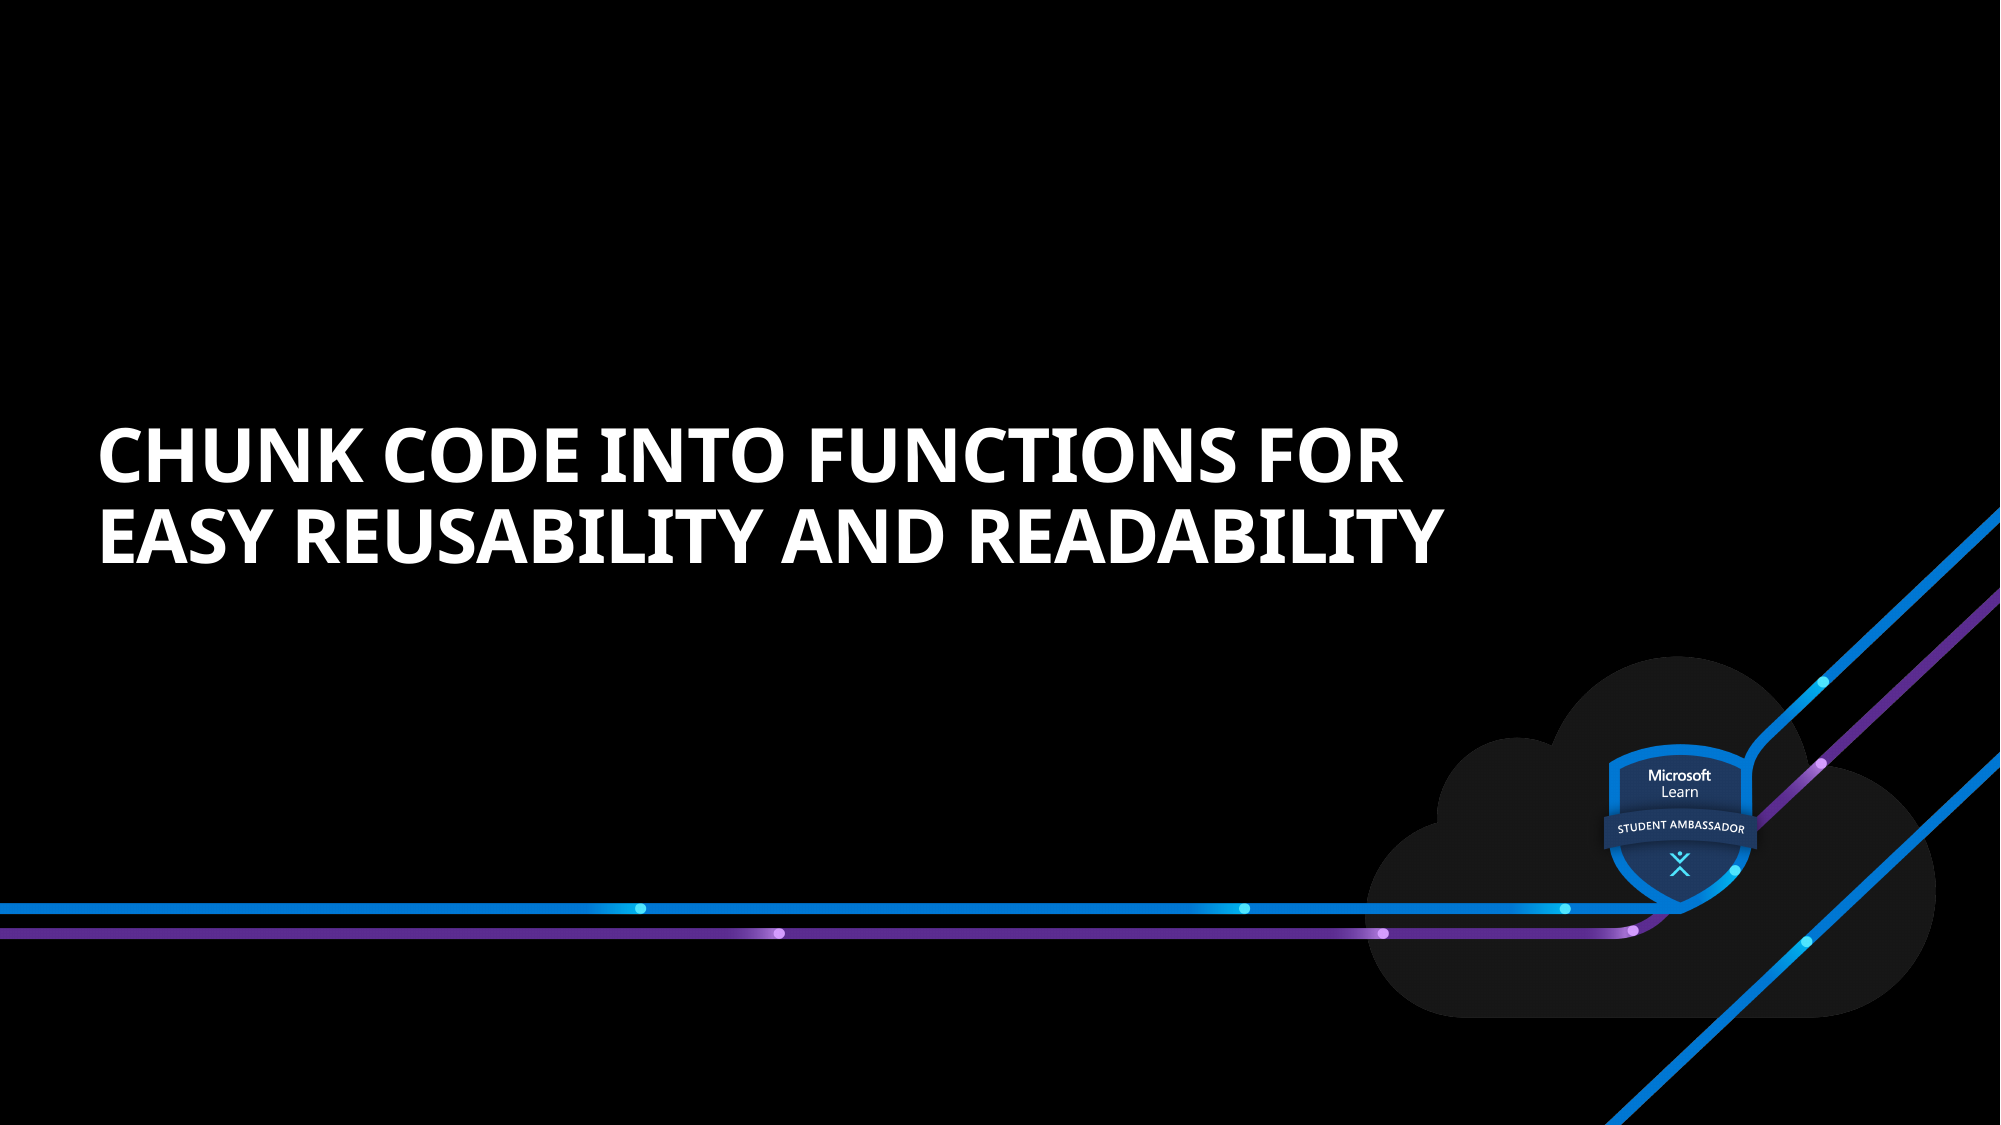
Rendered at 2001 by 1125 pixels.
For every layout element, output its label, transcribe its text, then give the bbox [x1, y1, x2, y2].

picture [0, 358, 2000, 1125]
title Chunk code into functions for easy reusability and readability [96, 416, 1596, 580]
